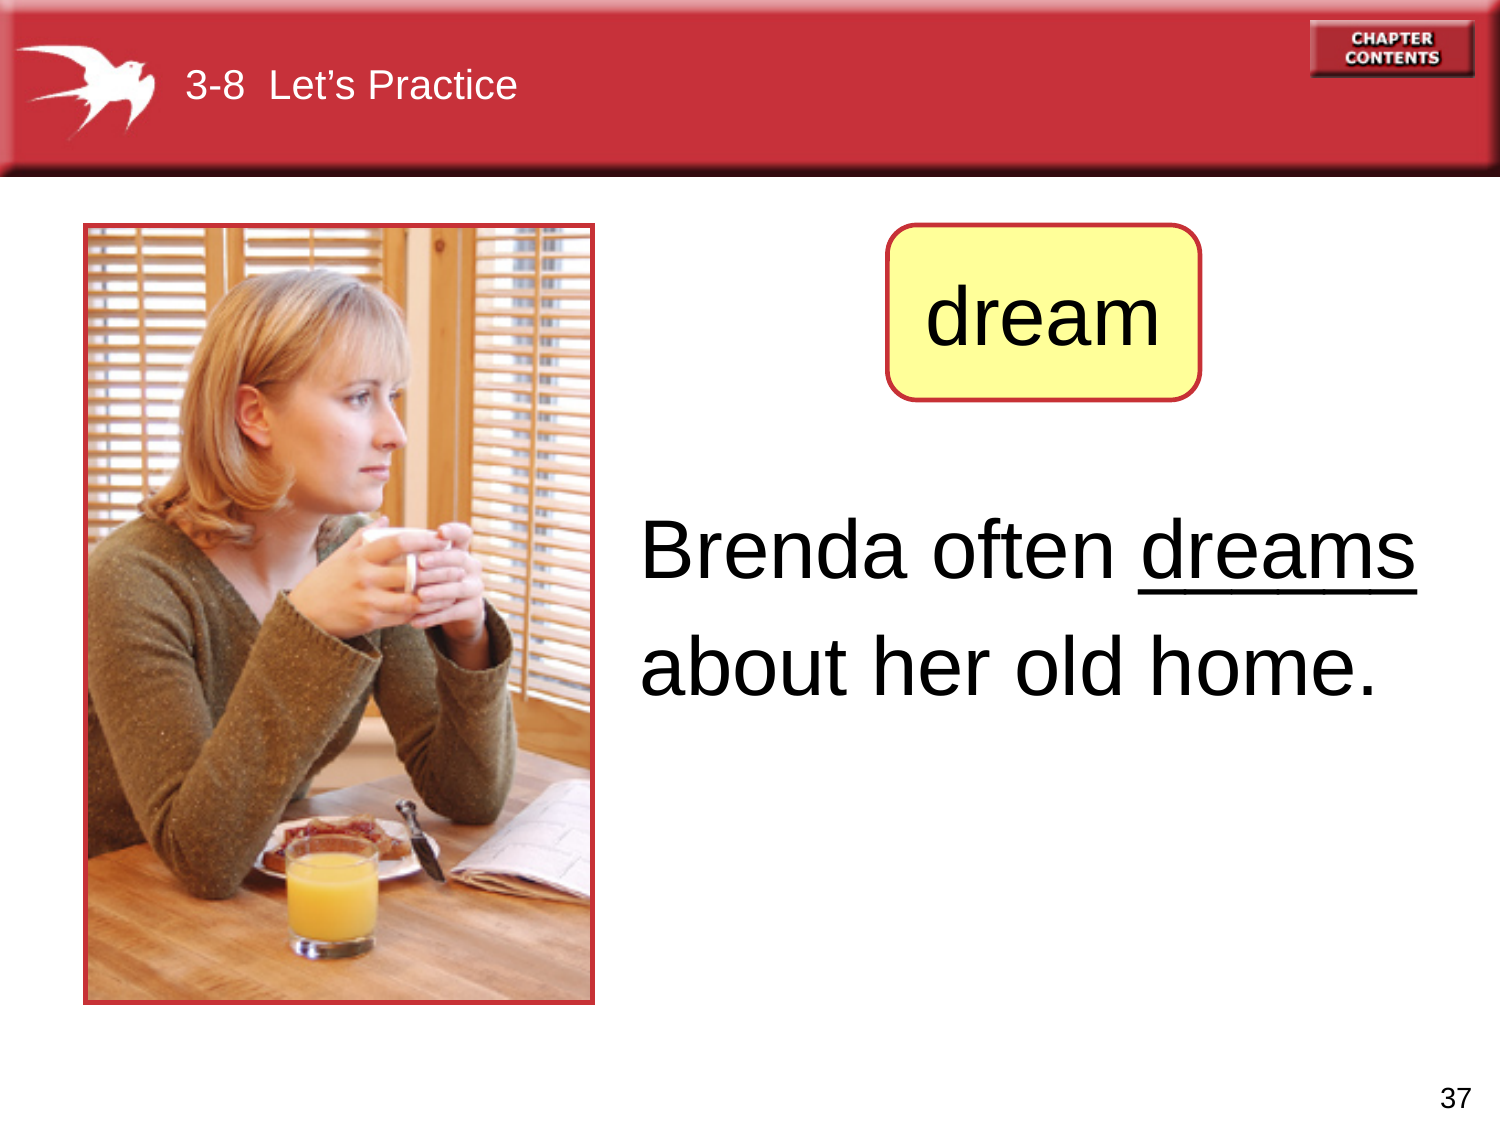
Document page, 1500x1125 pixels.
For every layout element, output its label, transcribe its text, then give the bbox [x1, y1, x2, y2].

list Brenda often ______ about her old home. [624, 487, 1500, 763]
text_box 3-8 Let’s Practice [170, 50, 1343, 115]
text_box dreams [1125, 487, 1433, 603]
picture [0, 0, 1500, 177]
text_box dream [887, 224, 1200, 400]
picture [87, 227, 591, 1001]
slide_number 37 [1137, 1071, 1488, 1125]
